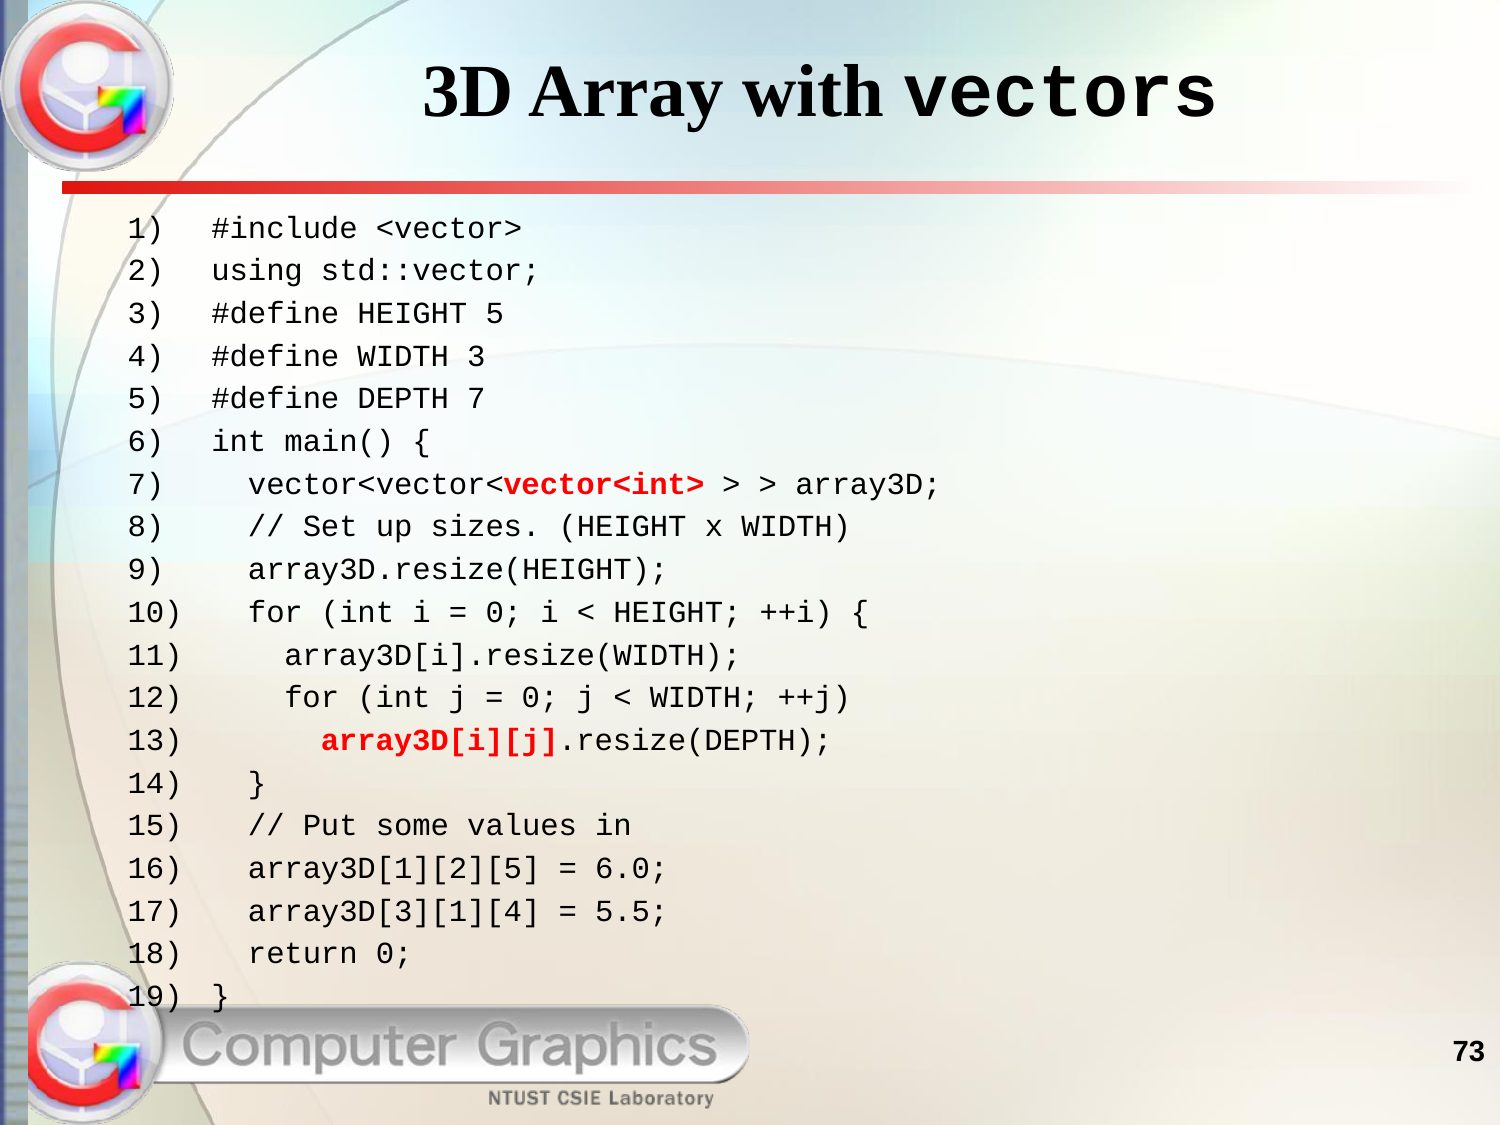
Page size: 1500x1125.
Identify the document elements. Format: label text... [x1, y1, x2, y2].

slide_number 73 [1187, 1025, 1500, 1063]
picture [0, 0, 1500, 1125]
list #include <vector> using std::vector; #define HEIGHT 5 #define WIDTH 3 #define DEPTH 7 int main() { vector<vector<vector<int> > > array3D; // Set up sizes. (HEIGHT x WIDTH) array3D.resize(HEIGHT); for (int i = 0; i < HEIGHT; ++i) { array3D[i].resize(WIDTH); for (int j = 0; j < WIDTH; ++j) array3D[i][j].resize(DEPTH); } // Put some values in array3D[1][2][5] = 6.0; array3D[3][1][4] = 5.5; return 0; } [112, 200, 1413, 1025]
text_box 3D Array with vectors [140, 0, 1500, 174]
